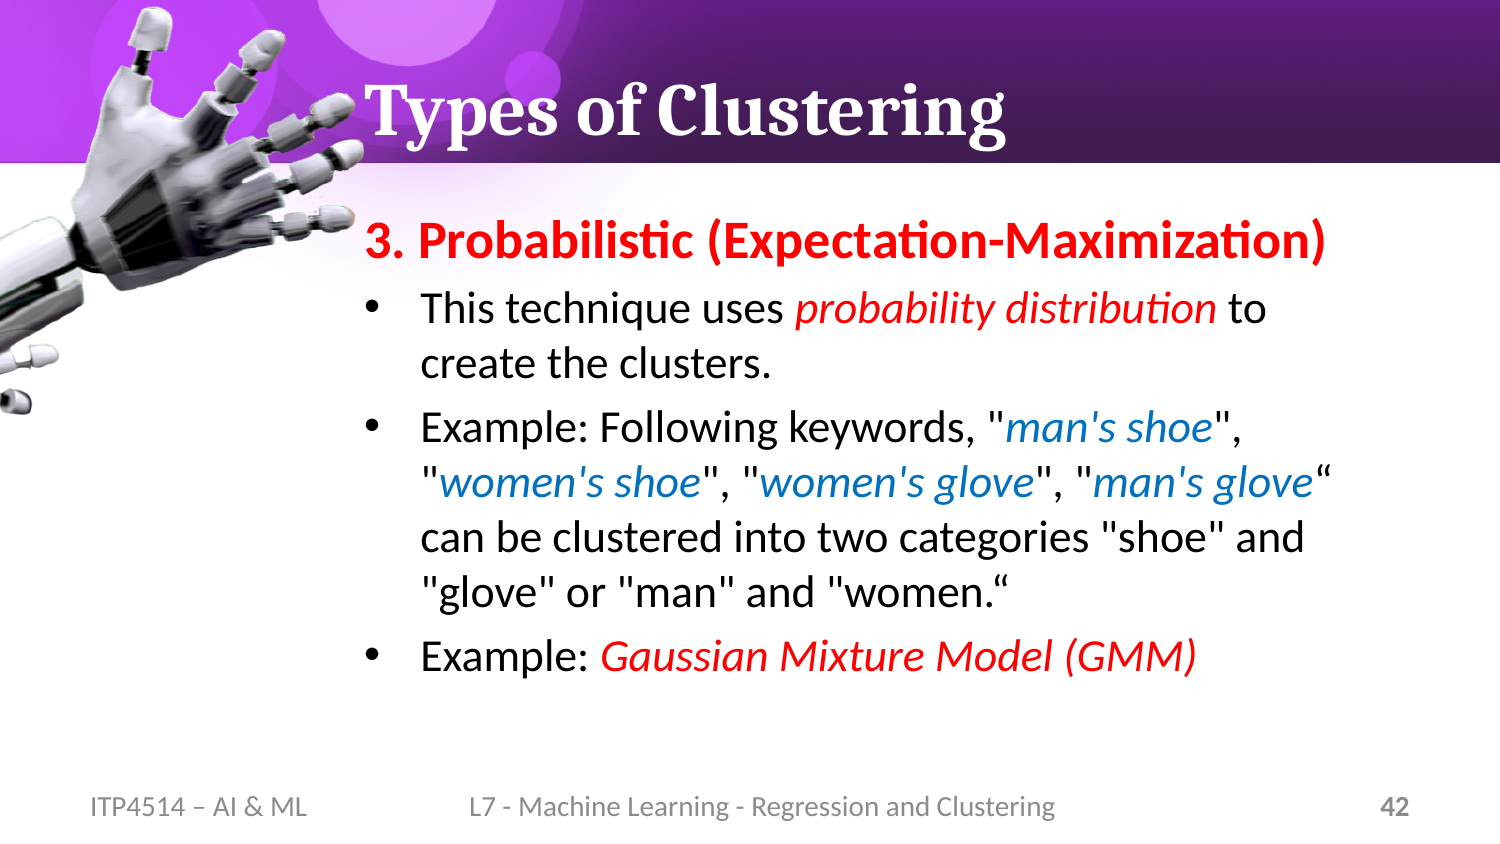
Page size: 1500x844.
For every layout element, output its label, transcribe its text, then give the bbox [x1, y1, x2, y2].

title Types of Clustering [349, 46, 1402, 166]
picture [0, 0, 1500, 844]
slide_number ITP4514 – AI & ML [75, 782, 325, 827]
slide_number 42 [1200, 782, 1425, 827]
footer L7 - Machine Learning - Regression and Clustering [424, 782, 1101, 827]
list 3. Probabilistic (Expectation-Maximization) This technique uses probability distribution to create the clusters. Example: Following keywords, "man's shoe", "women's shoe", "women's glove", "man's glove“ can be clustered into two categories "shoe" and "glove" or "man" and "women.“ Example: Gaussian Mixture Model (GMM) [349, 196, 1402, 773]
